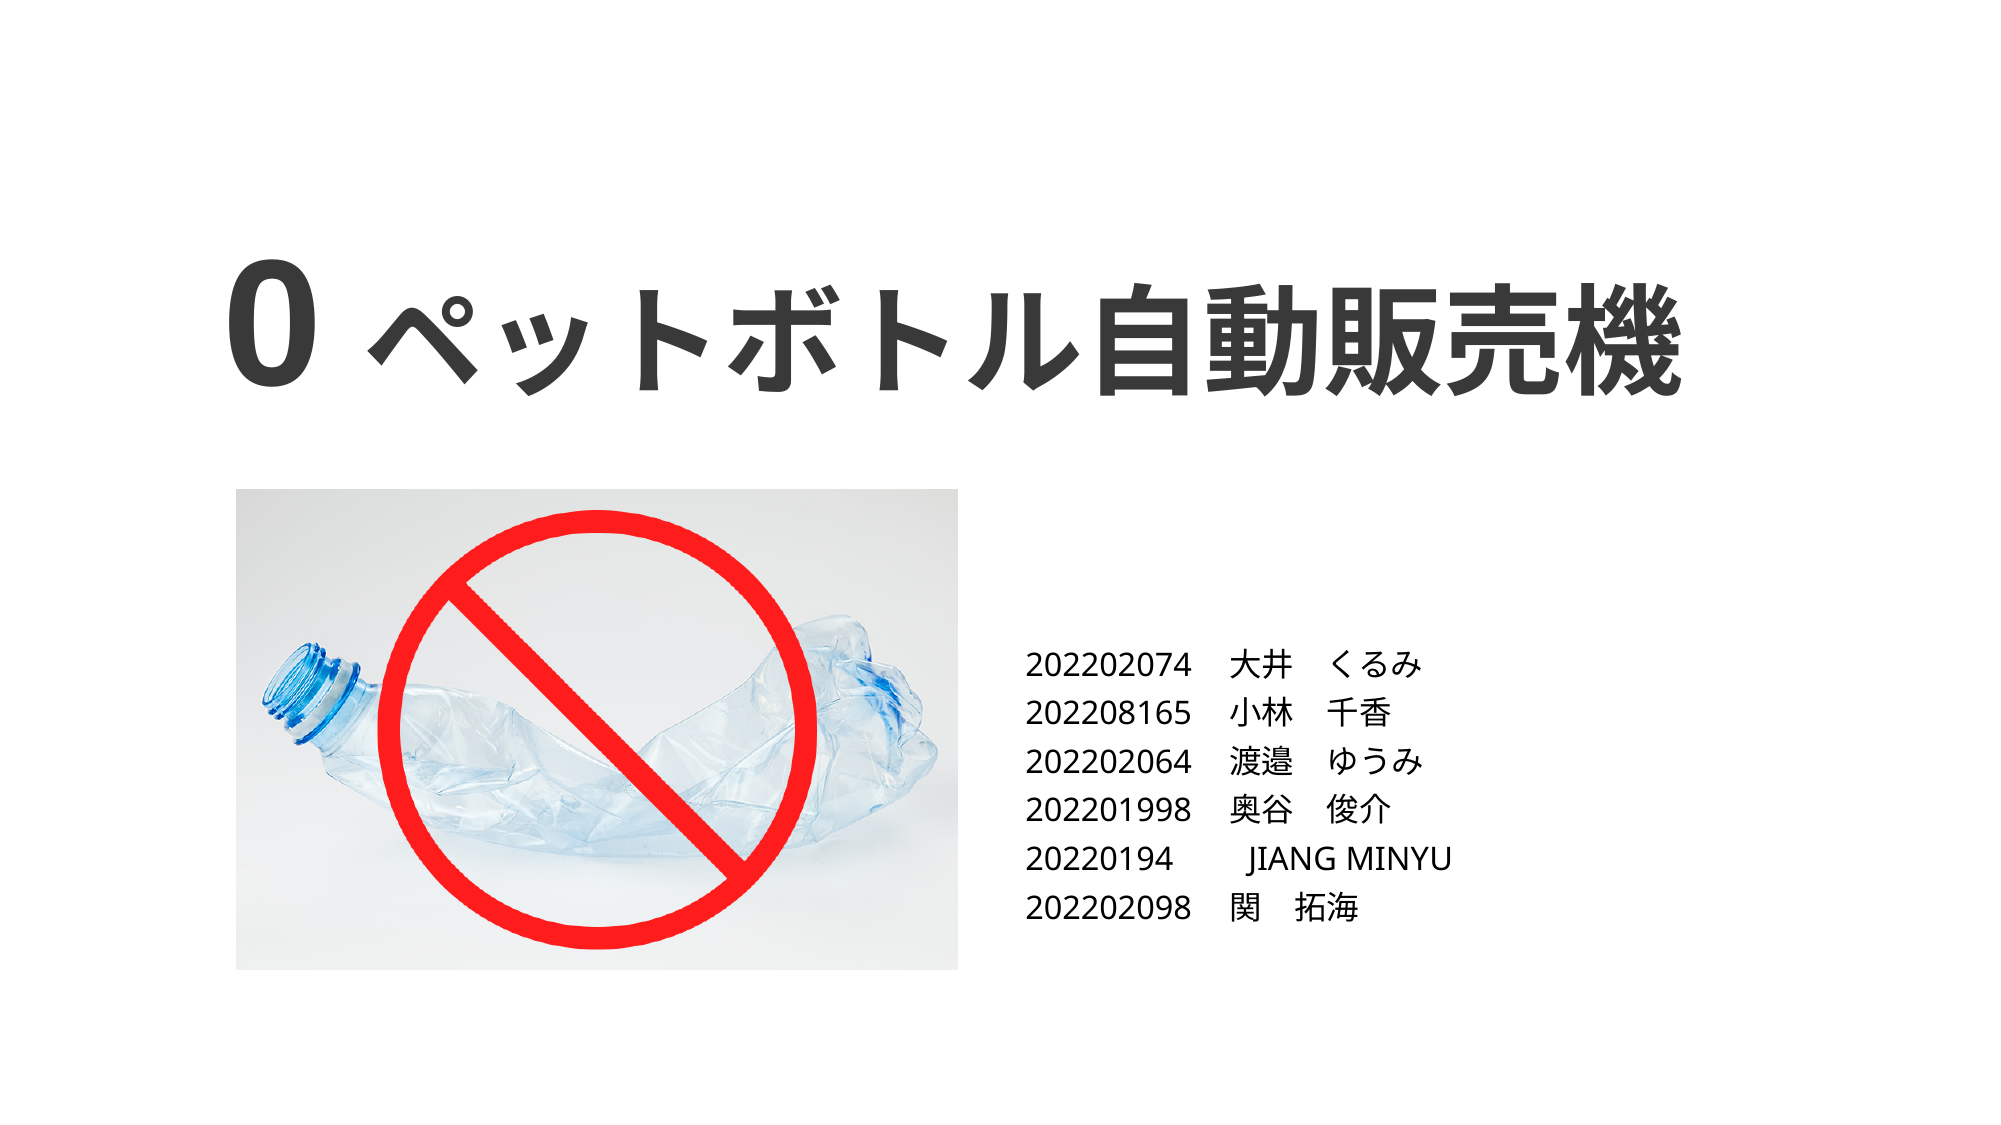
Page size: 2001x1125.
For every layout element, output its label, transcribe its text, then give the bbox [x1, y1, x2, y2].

subtitle 202202074 大井 くるみ 202208165 小林 千香 202202064 渡邉 ゆうみ 202201998 奥谷 俊介 20220194 JIANG MINYU 202202098 関 拓海 [1010, 640, 1513, 941]
picture [236, 489, 958, 970]
title 0ペットボトル自動販売機 [207, 220, 1708, 432]
